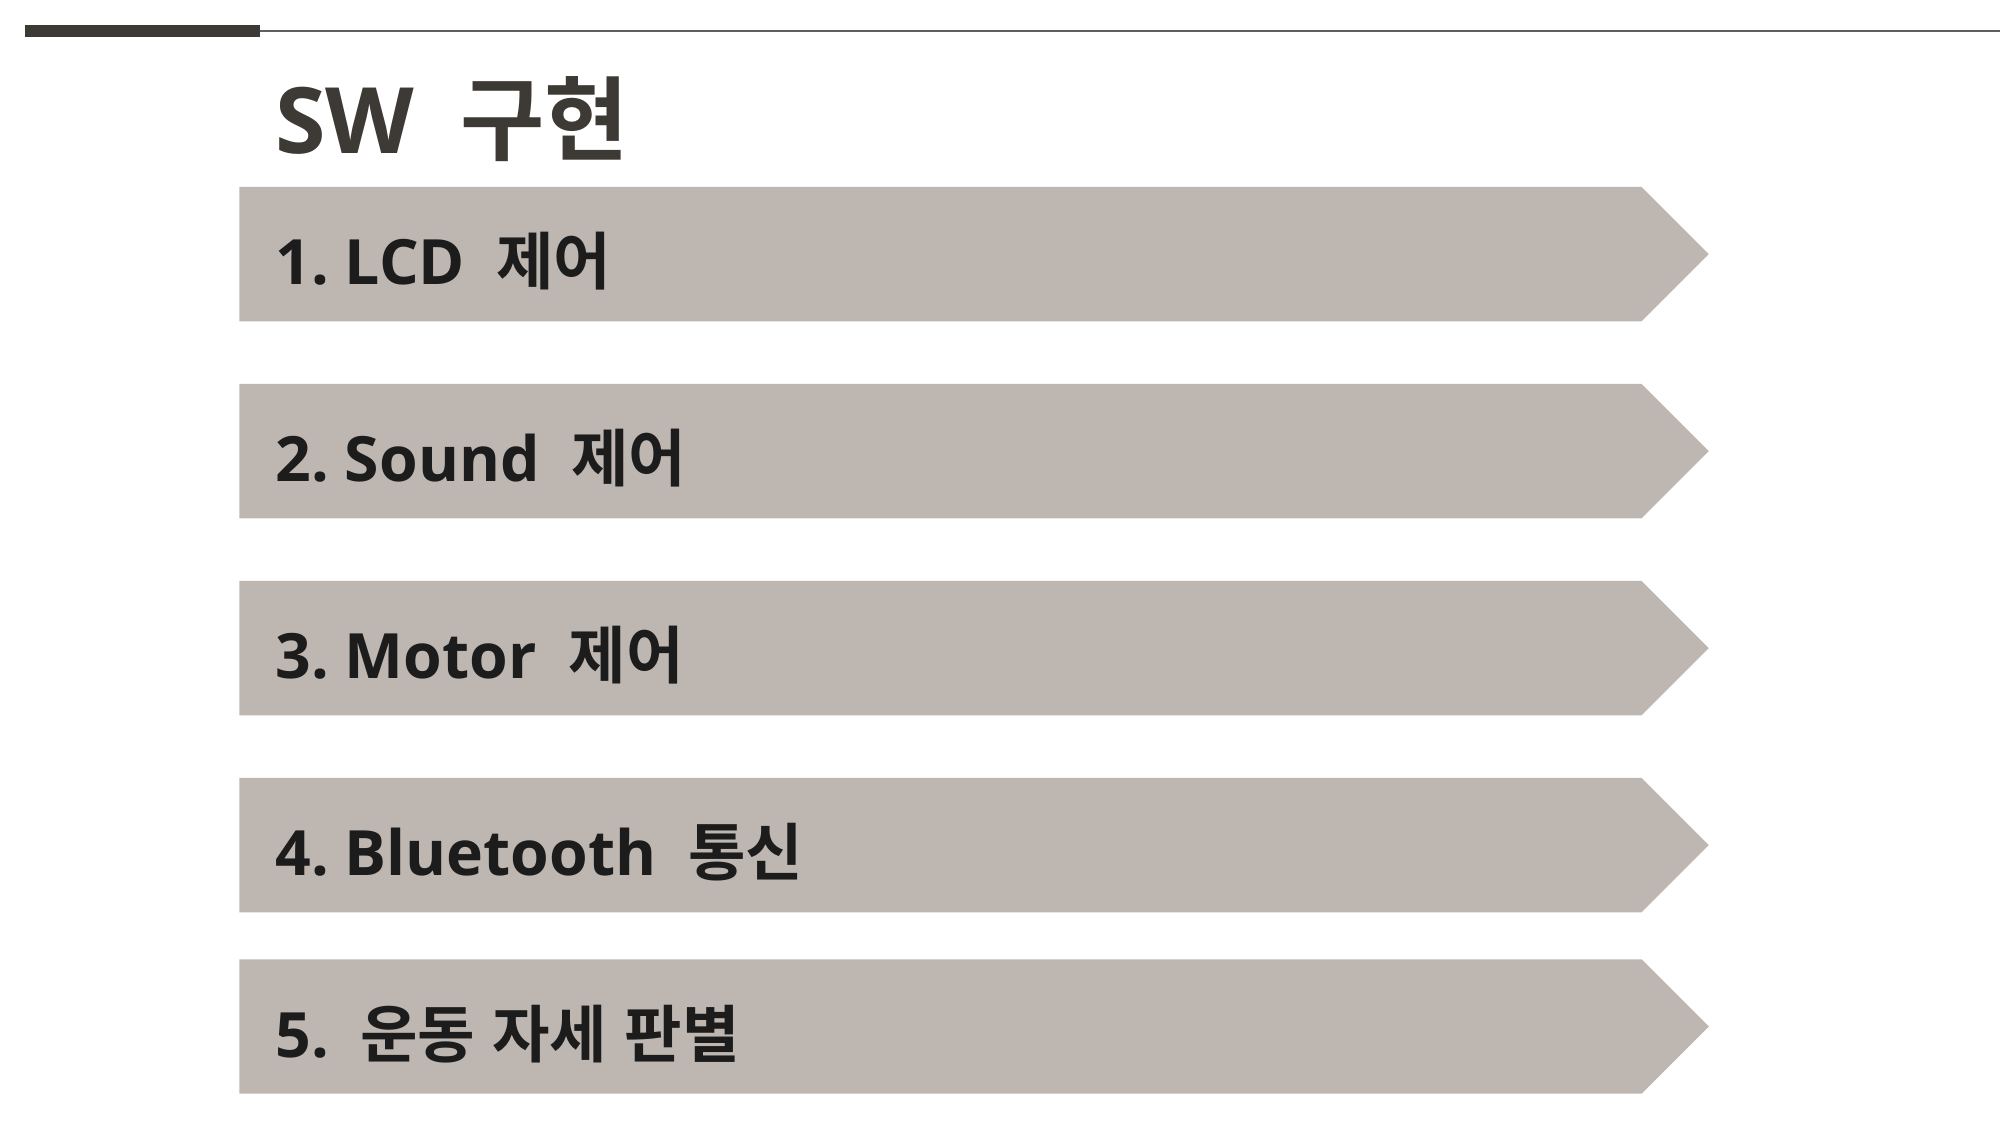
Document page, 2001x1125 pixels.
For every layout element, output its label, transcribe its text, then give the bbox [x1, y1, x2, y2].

text_box [239, 186, 1709, 322]
text_box [239, 383, 1709, 519]
text_box [239, 777, 1709, 913]
text_box 1. LCD 제어 [260, 214, 1635, 305]
text_box 5. 운동 자세 판별 [260, 987, 1635, 1078]
text_box SW 구현 [260, 54, 1686, 179]
text_box 4. Bluetooth 통신 [260, 805, 1635, 896]
text_box [239, 959, 1709, 1094]
text_box 2. Sound 제어 [260, 411, 1635, 502]
text_box [239, 580, 1709, 716]
text_box 3. Motor 제어 [260, 608, 1635, 699]
